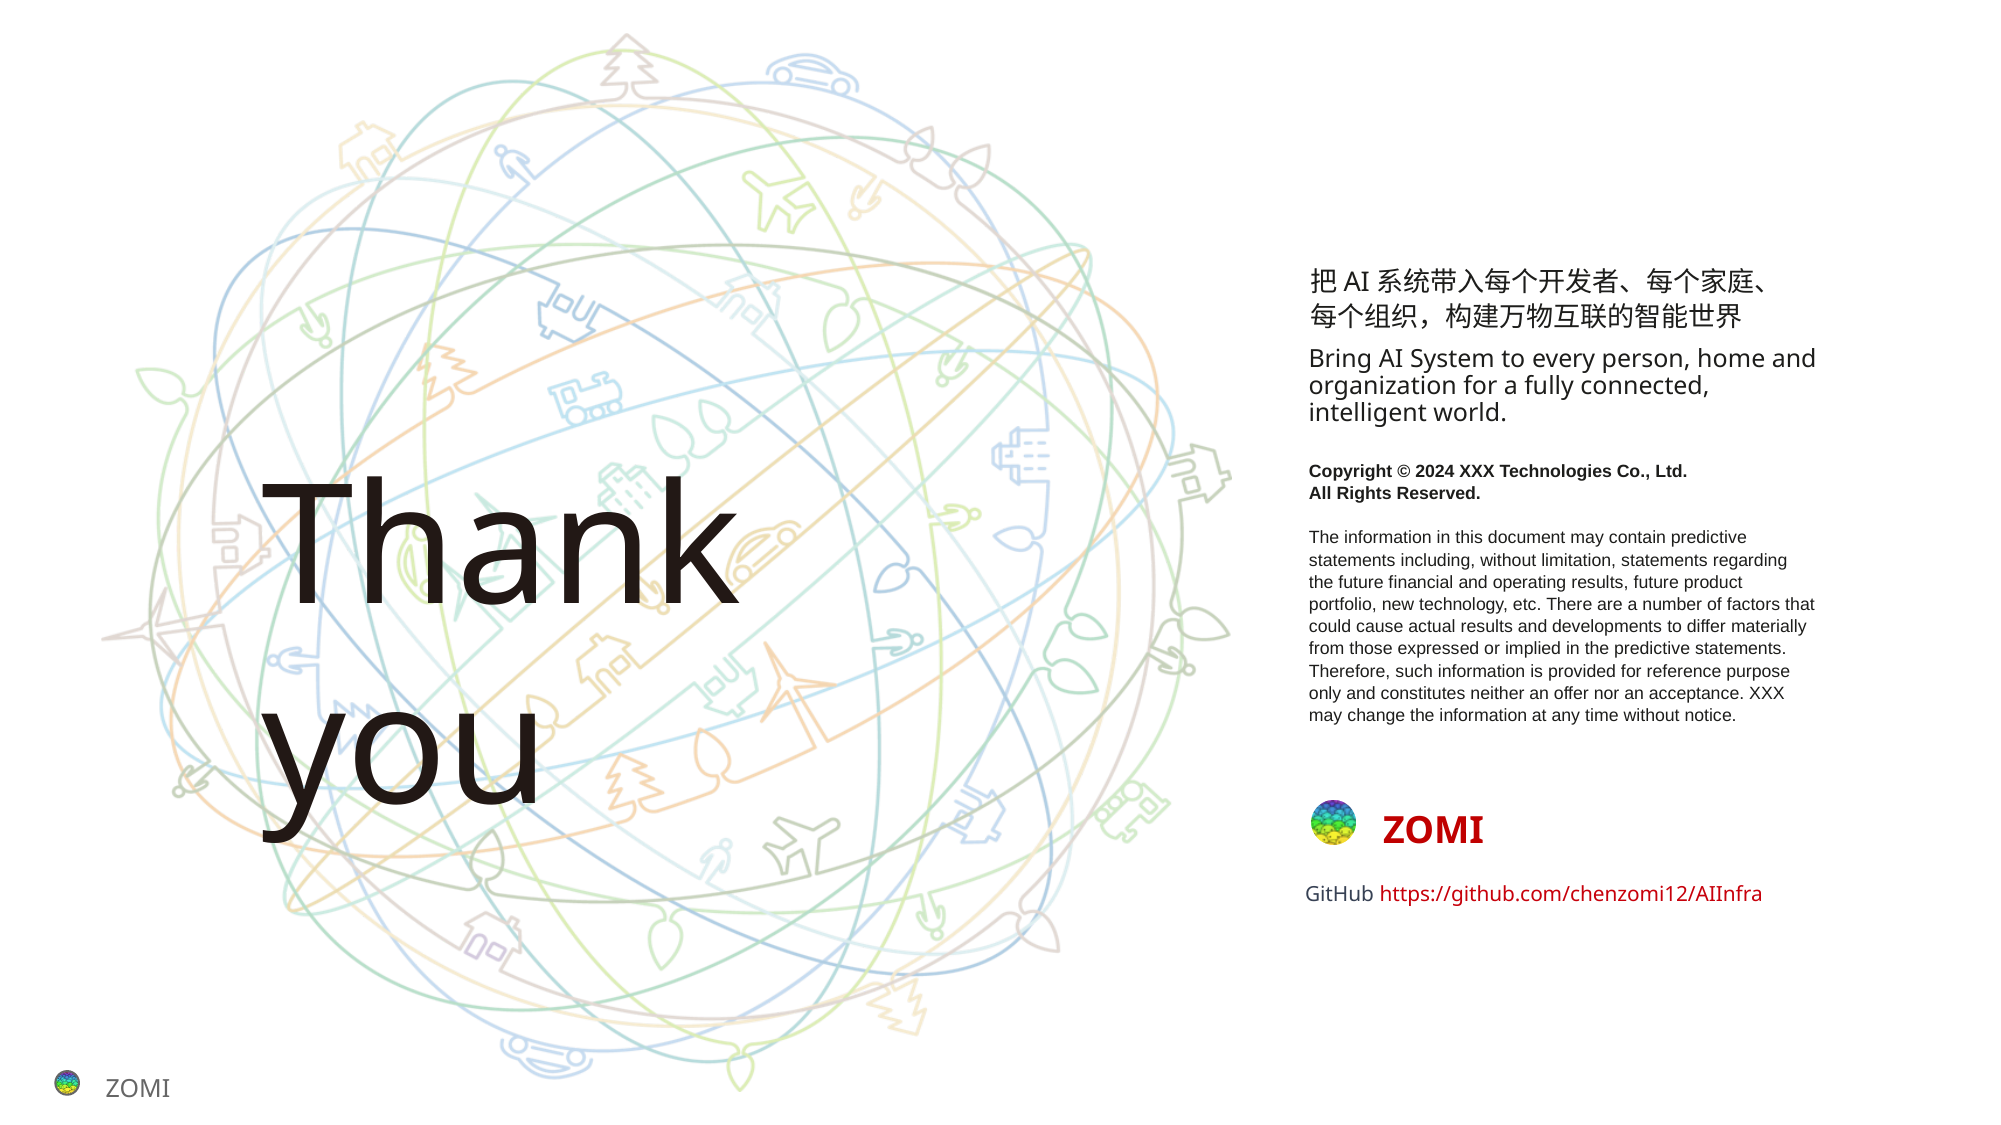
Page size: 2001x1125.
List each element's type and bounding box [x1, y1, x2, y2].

picture [57, 1073, 77, 1093]
picture [1312, 800, 1356, 845]
